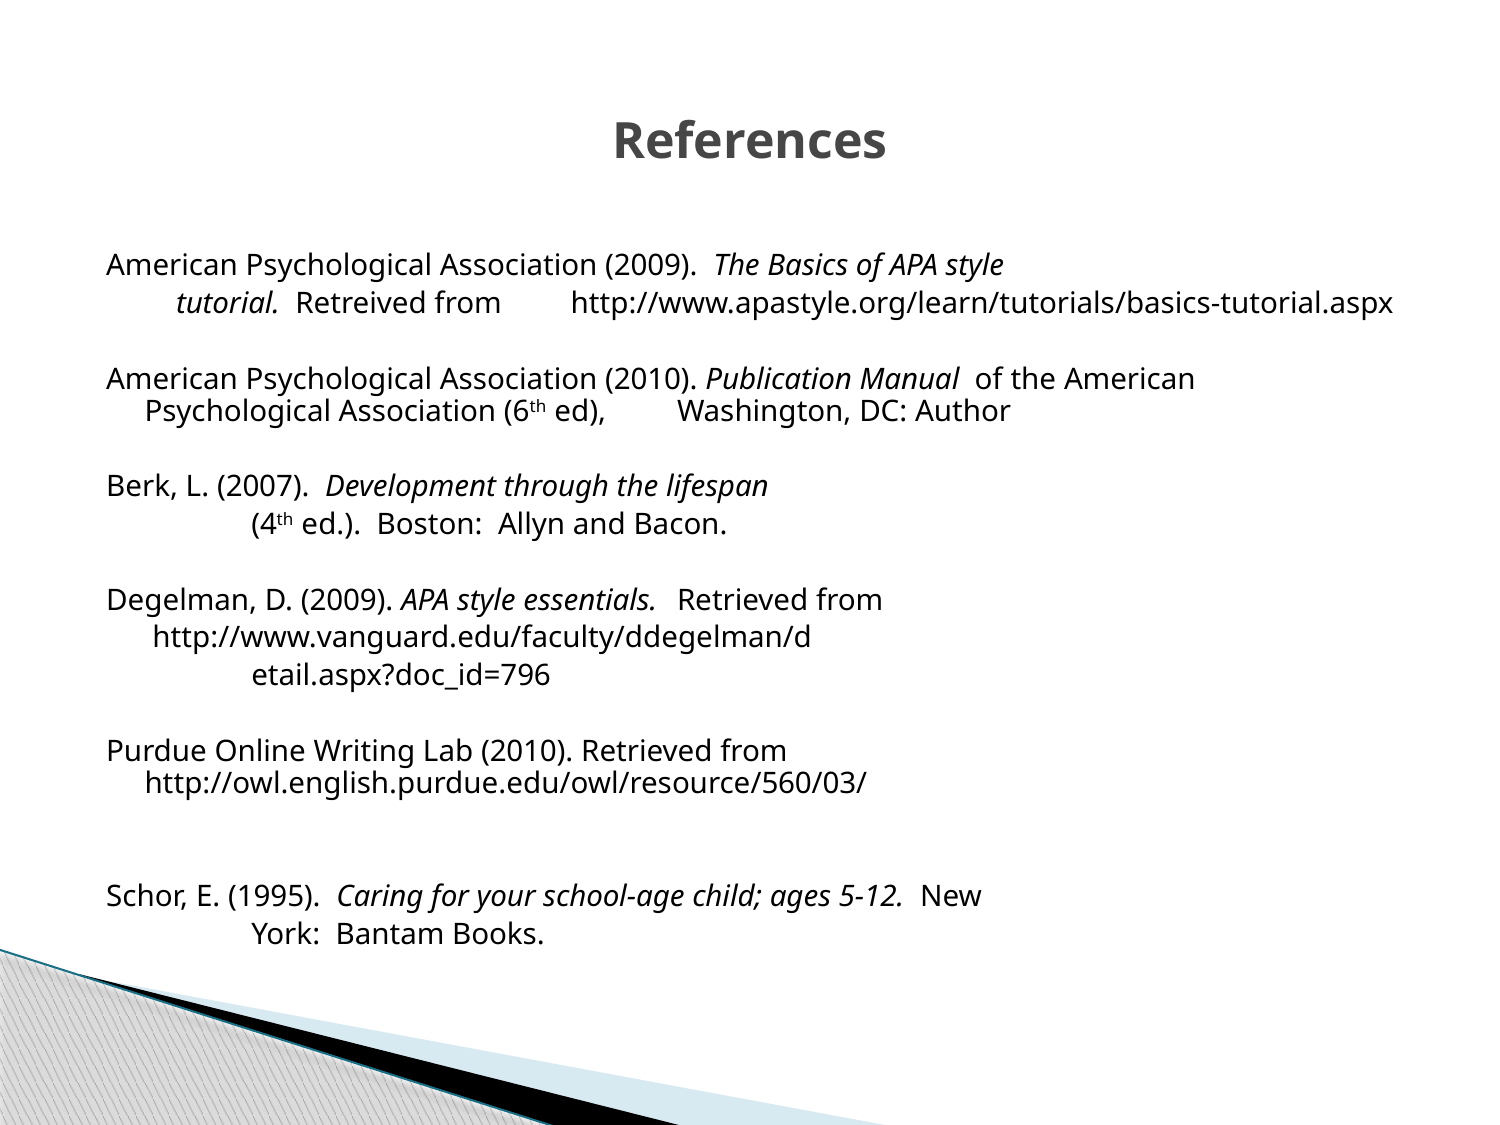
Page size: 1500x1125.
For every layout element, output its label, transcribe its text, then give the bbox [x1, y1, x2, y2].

list American Psychological Association (2009). The Basics of APA style tutorial. Retreived from http://www.apastyle.org/learn/tutorials/basics-tutorial.aspx American Psychological Association (2010). Publication Manual of the American Psychological Association (6th ed), Washington, DC: Author Berk, L. (2007). Development through the lifespan (4th ed.). Boston: Allyn and Bacon. Degelman, D. (2009). APA style essentials. Retrieved from http://www.vanguard.edu/faculty/ddegelman/d etail.aspx?doc_id=796 Purdue Online Writing Lab (2010). Retrieved from http://owl.english.purdue.edu/owl/resource/560/03/ Schor, E. (1995). Caring for your school-age child; ages 5-12. New York: Bantam Books. [75, 243, 1425, 986]
title References [75, 45, 1425, 233]
